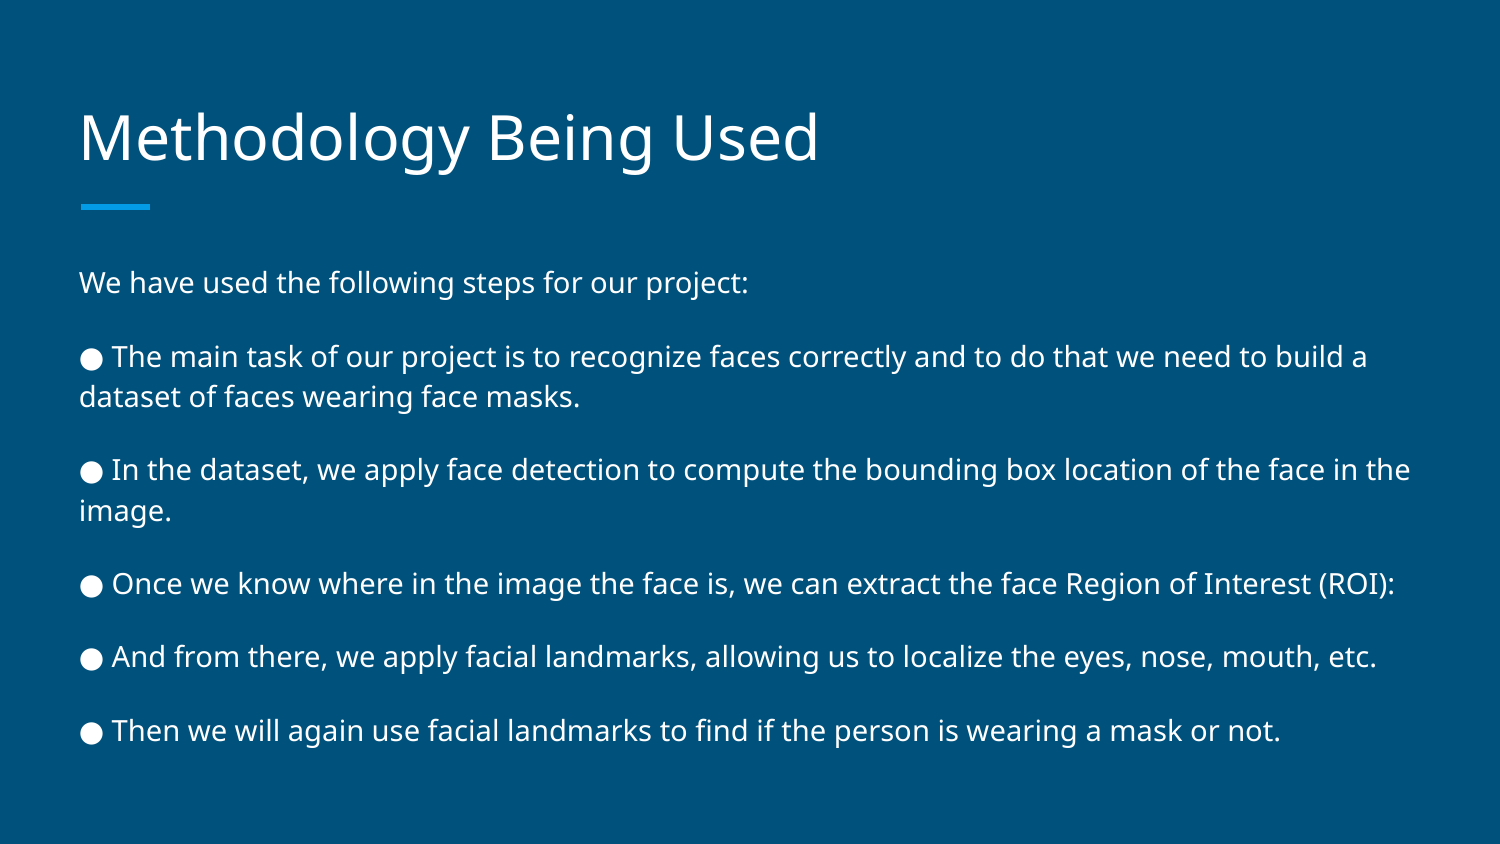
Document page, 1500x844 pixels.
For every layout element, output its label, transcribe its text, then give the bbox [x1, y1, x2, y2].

title Methodology Being Used [63, 75, 1437, 188]
list We have used the following steps for our project: ● The main task of our project is to recognize faces correctly and to do that we need to build a dataset of faces wearing face masks. ● In the dataset, we apply face detection to compute the bounding box location of the face in the image. ● Once we know where in the image the face is, we can extract the face Region of Interest (ROI): ● And from there, we apply facial landmarks, allowing us to localize the eyes, nose, mouth, etc. ● Then we will again use facial landmarks to find if the person is wearing a mask or not. [63, 244, 1437, 750]
